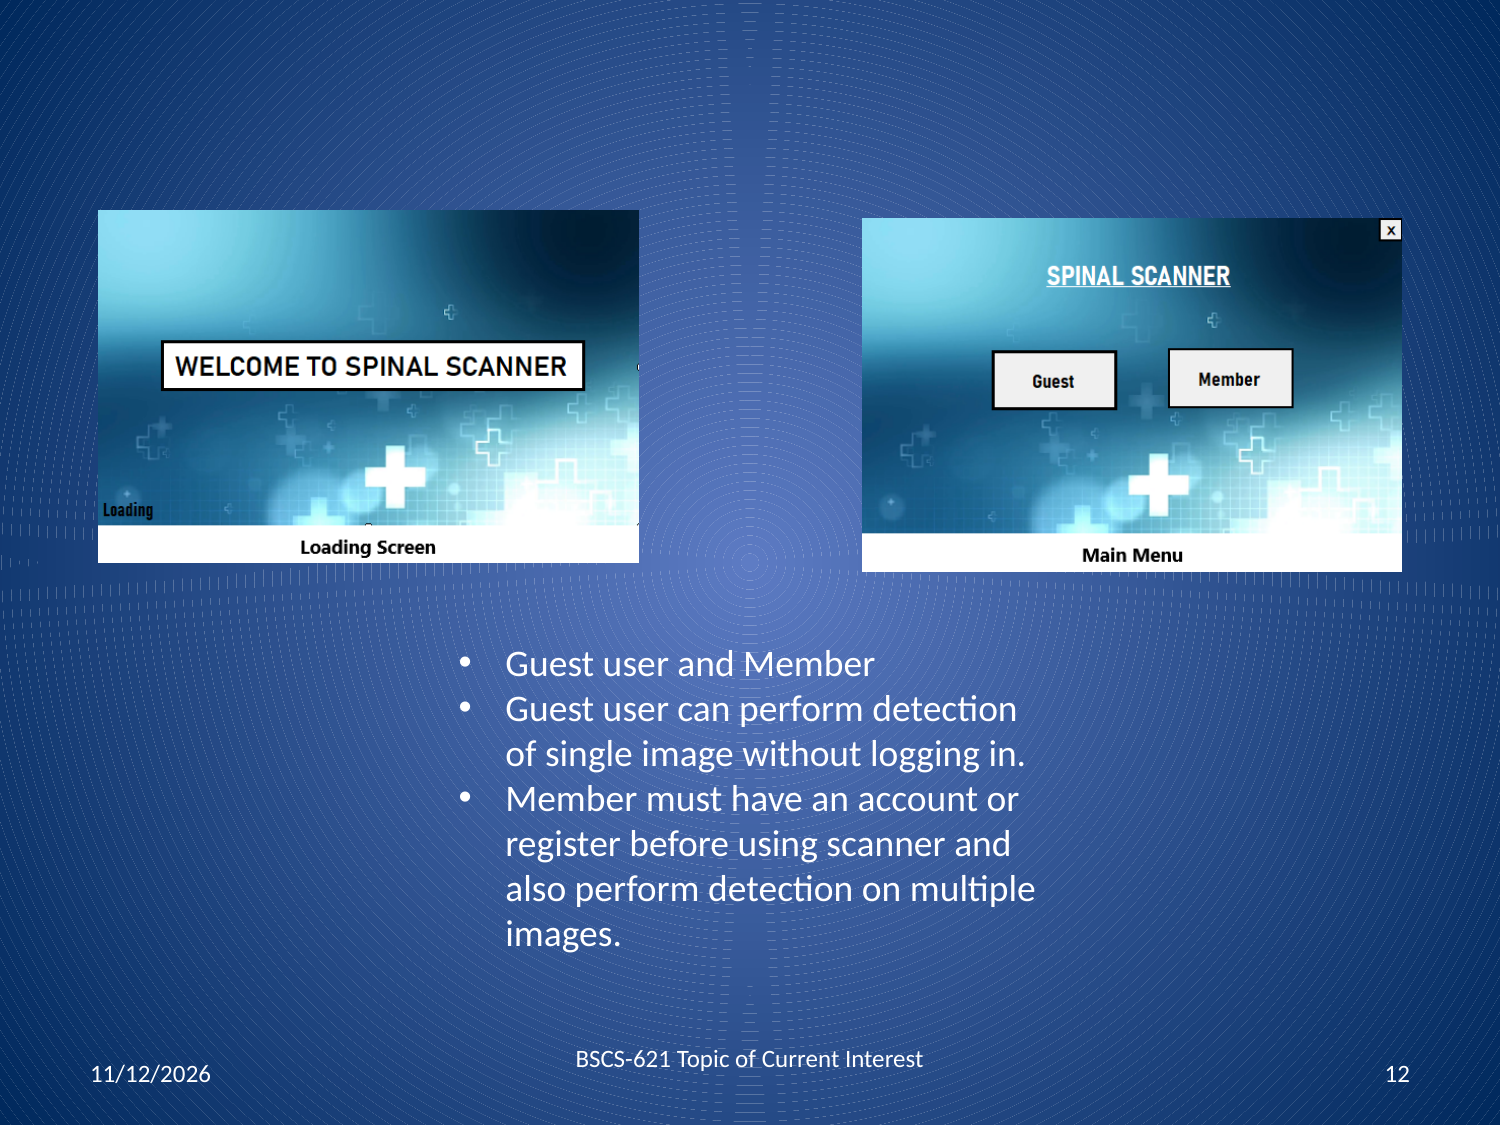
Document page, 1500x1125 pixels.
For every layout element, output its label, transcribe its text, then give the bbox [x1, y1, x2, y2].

picture [862, 218, 1403, 572]
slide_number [75, 1042, 425, 1103]
footer BSCS-621 Topic of Current Interest [512, 1042, 988, 1103]
slide_number 12 [1074, 1042, 1425, 1103]
picture [97, 209, 640, 563]
text_box Guest user and Member Guest user can perform detection of single image without logging in. Member must have an account or register before using scanner and also perform detection on multiple images. [443, 631, 1057, 962]
